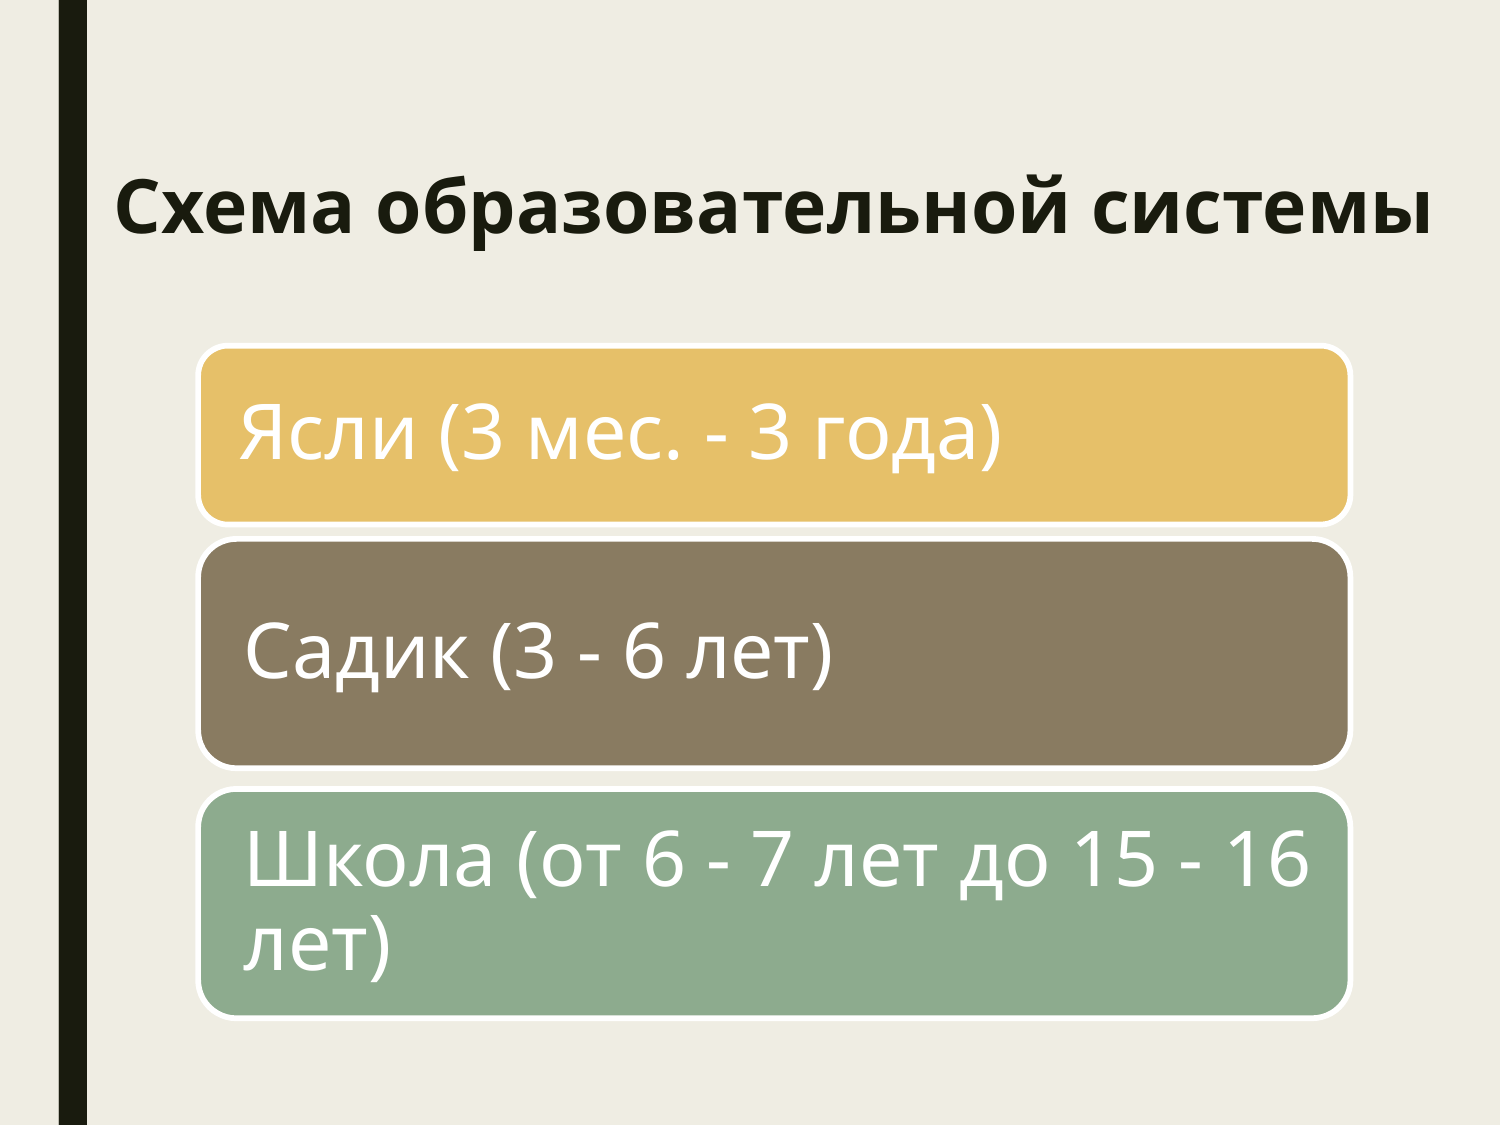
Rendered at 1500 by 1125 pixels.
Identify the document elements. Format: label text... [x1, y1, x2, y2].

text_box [198, 339, 1351, 1025]
title Схема образовательной системы [77, 162, 1472, 340]
